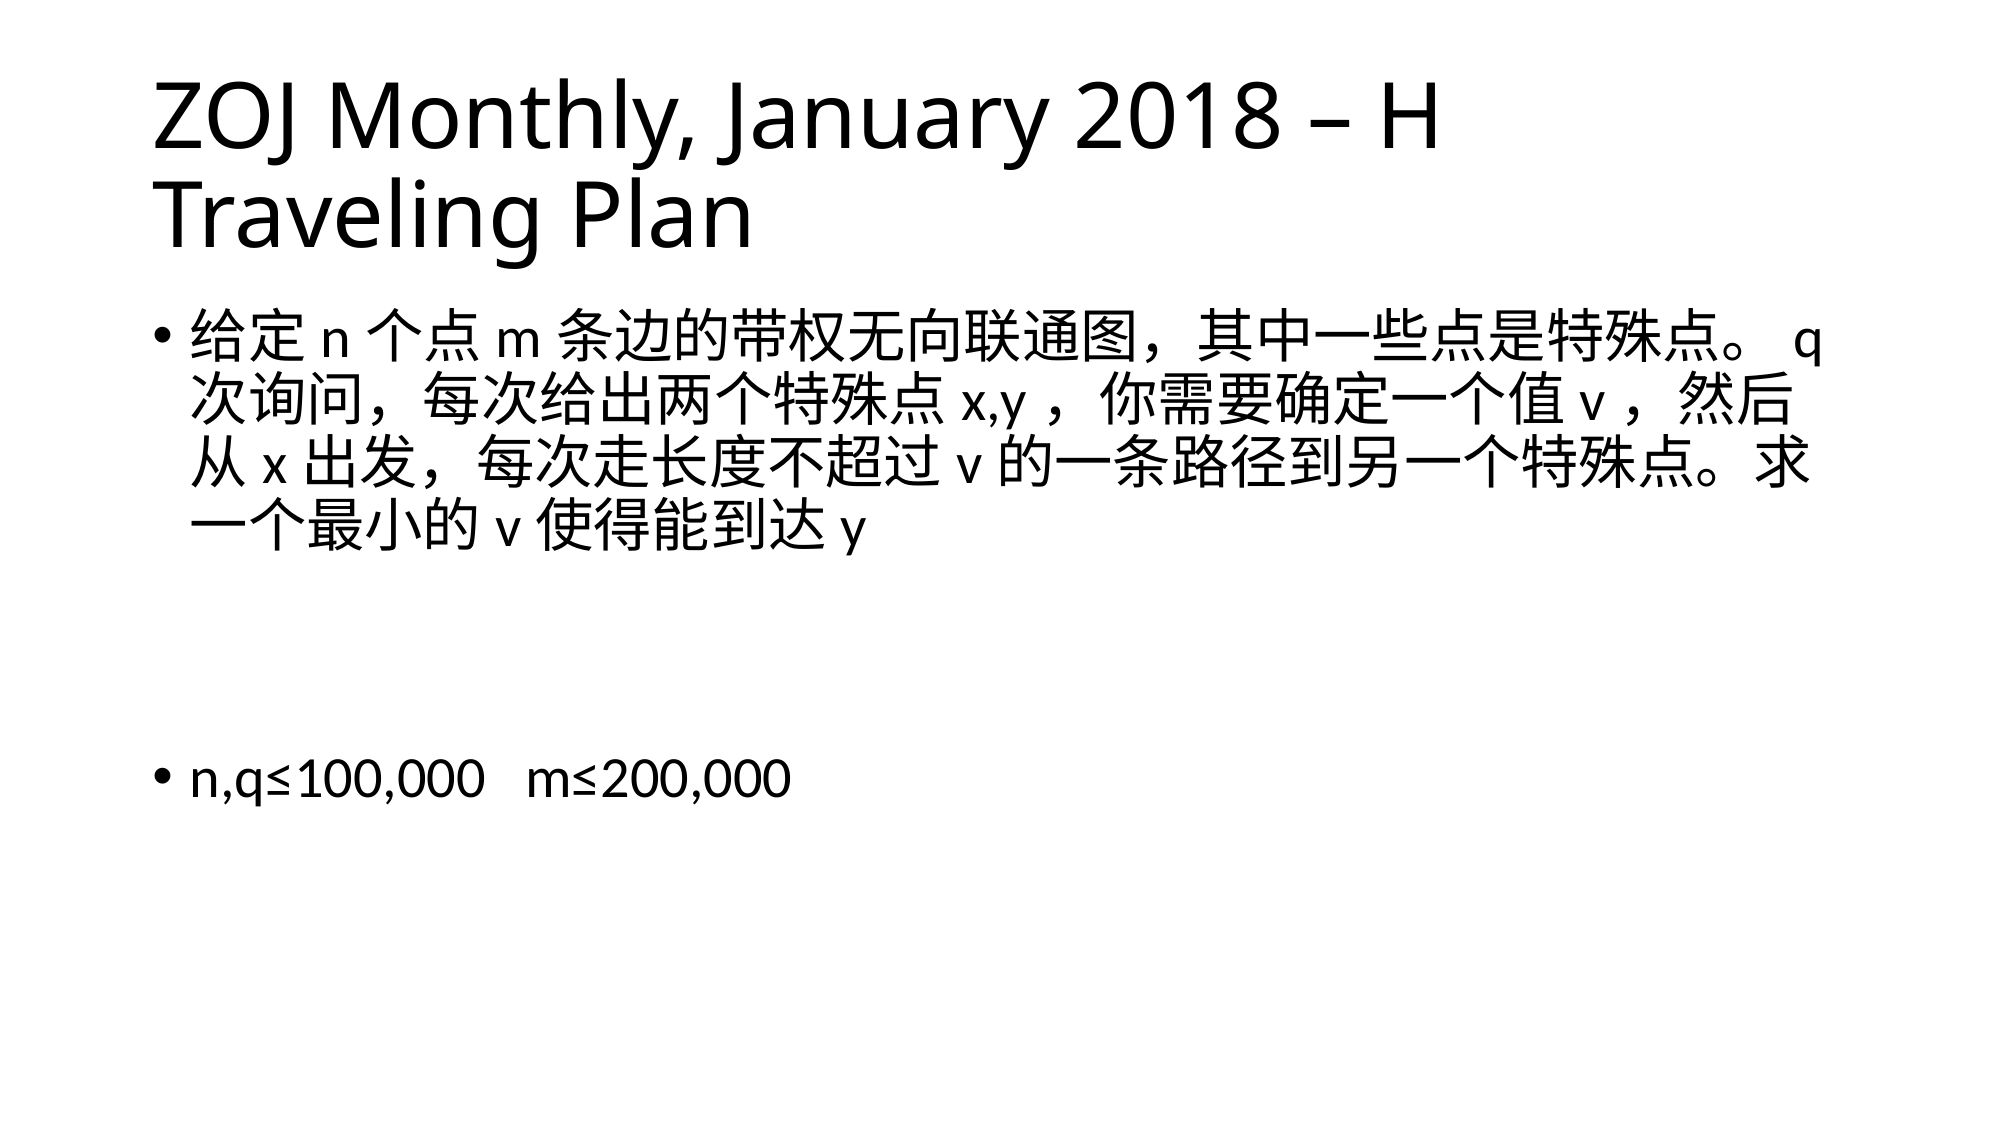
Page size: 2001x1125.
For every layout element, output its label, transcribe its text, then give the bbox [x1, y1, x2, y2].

list 给定n个点m条边的带权无向联通图，其中一些点是特殊点。q次询问，每次给出两个特殊点x,y，你需要确定一个值v，然后从x出发，每次走长度不超过v的一条路径到另一个特殊点。求一个最小的v使得能到达y n,q≤100,000 m≤200,000 [137, 299, 1863, 1014]
title ZOJ Monthly, January 2018 – H Traveling Plan [137, 59, 1863, 278]
